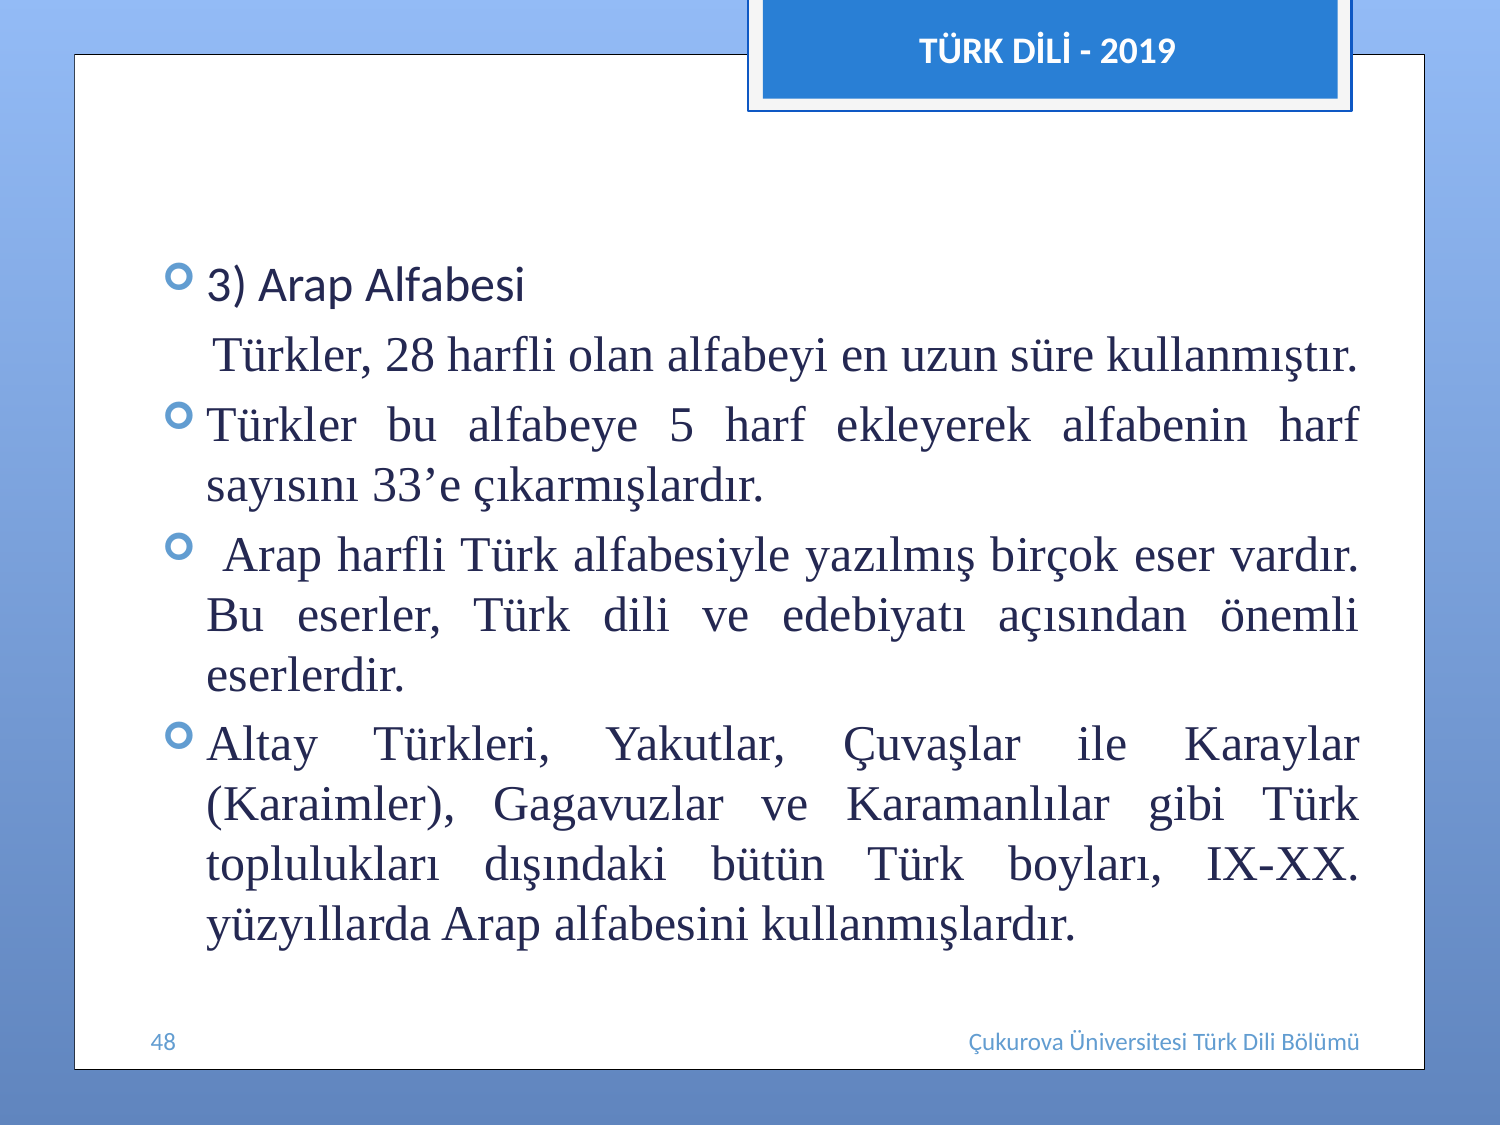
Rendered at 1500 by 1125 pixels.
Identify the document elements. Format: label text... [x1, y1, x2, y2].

list 3) Arap Alfabesi Türkler, 28 harfli olan alfabeyi en uzun süre kullanmıştır. Türkler bu alfabeye 5 harf ekleyerek alfabenin harf sayısını 33’e çıkarmışlardır. Arap harfli Türk alfabesiyle yazılmış birçok eser vardır. Bu eserler, Türk dili ve edebiyatı açısından önemli eserlerdir. Altay Türkleri, Yakutlar, Çuvaşlar ile Karaylar (Karaimler), Gagavuzlar ve Karamanlılar gibi Türk toplulukları dışındaki bütün Türk boyları, IX-XX. yüzyıllarda Arap alfabesini kullanmışlardır. [135, 243, 1376, 1010]
footer Çukurova Üniversitesi Türk Dili Bölümü [355, 1010, 1376, 1071]
slide_number 48 [135, 1010, 355, 1071]
slide_number TÜRK DİLİ - 2019 [761, 18, 1334, 79]
